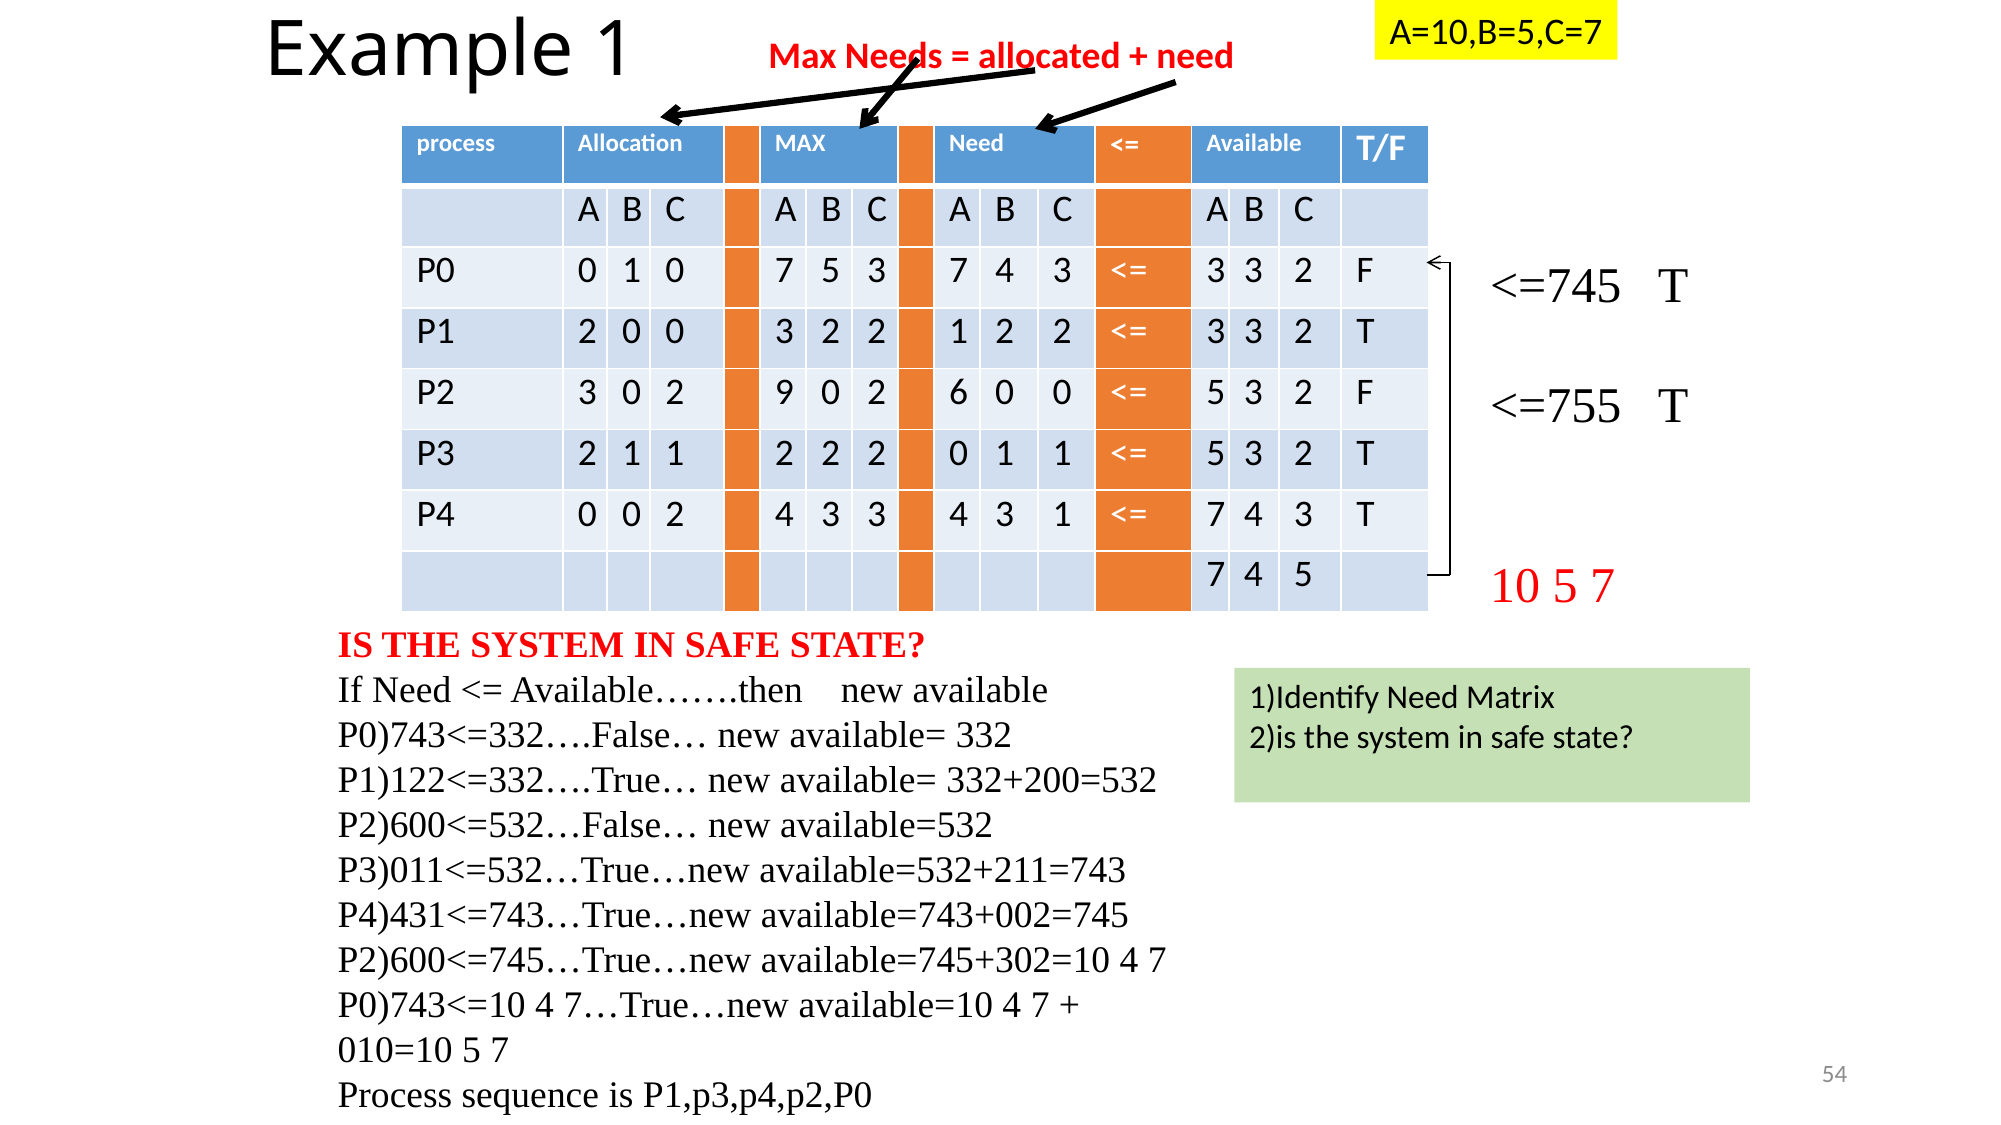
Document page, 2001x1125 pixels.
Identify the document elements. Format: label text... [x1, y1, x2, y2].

table_cell 4 [981, 248, 1037, 307]
table_cell [725, 309, 759, 368]
table_cell <= [1096, 491, 1191, 550]
table_header Need [935, 126, 1094, 183]
table_cell [899, 248, 933, 307]
table_cell 3 [807, 491, 851, 550]
table_cell 4 [1230, 552, 1278, 611]
table_cell 2 [853, 369, 897, 429]
table_cell C [651, 189, 723, 246]
table_cell 5 [1192, 369, 1228, 429]
table_cell 3 [1039, 248, 1094, 307]
table_cell 4 [761, 491, 805, 550]
table_cell [807, 552, 851, 611]
table_cell [402, 552, 562, 611]
table_cell 1 [1039, 491, 1094, 550]
table_cell P2 [402, 369, 562, 429]
table_header [725, 126, 759, 183]
table_cell T [1342, 430, 1428, 489]
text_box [1035, 81, 1176, 129]
table_cell 2 [853, 309, 897, 368]
table_cell [899, 369, 933, 429]
table_cell [853, 552, 897, 611]
table_header [899, 126, 933, 183]
table_cell P4 [402, 491, 562, 550]
table_cell 3 [853, 491, 897, 550]
table_header T/F [1342, 126, 1428, 183]
table_cell B [807, 189, 851, 246]
table_cell 2 [1280, 369, 1340, 429]
table_cell 2 [651, 369, 723, 429]
table_cell 2 [807, 430, 851, 489]
table_cell 0 [608, 309, 649, 368]
table_cell [981, 552, 1037, 611]
table_cell P0 [402, 248, 562, 307]
table_cell F [1342, 369, 1428, 429]
table_cell 0 [981, 369, 1037, 429]
table_cell [1039, 552, 1094, 611]
table_cell [608, 552, 649, 611]
table_cell A [761, 189, 805, 246]
table_cell [899, 309, 933, 368]
table_cell 3 [853, 248, 897, 307]
table_cell [651, 552, 723, 611]
title Example 1 [249, 0, 655, 100]
table_cell C [1280, 189, 1340, 246]
table_cell 0 [935, 430, 979, 489]
table_cell 2 [1039, 309, 1094, 368]
table_cell 5 [807, 248, 851, 307]
table_cell 7 [1192, 491, 1228, 550]
table_cell 7 [935, 248, 979, 307]
table_cell [935, 552, 979, 611]
table_cell F [1342, 248, 1428, 307]
table_header Available [1192, 126, 1340, 183]
table_cell 5 [1280, 552, 1340, 611]
table_cell [725, 491, 759, 550]
table_cell T [1342, 491, 1428, 550]
table_cell 3 [564, 369, 606, 429]
table_cell 3 [1230, 369, 1278, 429]
table_cell 2 [564, 430, 606, 489]
table_header Allocation [564, 126, 723, 183]
table_cell B [608, 189, 649, 246]
table_cell 2 [1280, 430, 1340, 489]
table_cell 0 [651, 309, 723, 368]
table_cell A [564, 189, 606, 246]
table_cell 3 [1230, 430, 1278, 489]
table_cell 5 [1192, 430, 1228, 489]
table_cell 9 [761, 369, 805, 429]
table_cell 1 [608, 430, 649, 489]
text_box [660, 70, 1036, 118]
table_cell 2 [651, 491, 723, 550]
table_cell [1342, 552, 1428, 611]
text_box A=10,B=5,C=7 [1374, 0, 1618, 60]
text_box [853, 118, 924, 123]
table_cell 0 [564, 248, 606, 307]
table_cell C [853, 189, 897, 246]
table_cell T [1342, 309, 1428, 368]
table_cell 1 [608, 248, 649, 307]
table_cell 1 [651, 430, 723, 489]
table_cell [1342, 189, 1428, 246]
text_box <=745 T <=755 T 10 5 7 [1475, 244, 1704, 620]
table_cell 2 [981, 309, 1037, 368]
table_cell 1 [935, 309, 979, 368]
table_cell 2 [807, 309, 851, 368]
table_cell 4 [935, 491, 979, 550]
table_cell [1096, 189, 1191, 246]
table_cell [725, 248, 759, 307]
table_cell [402, 189, 562, 246]
table_cell [899, 491, 933, 550]
table_cell [899, 189, 933, 246]
table_cell <= [1096, 369, 1191, 429]
table_cell [725, 189, 759, 246]
table_header MAX [761, 126, 897, 183]
table_header <= [1096, 126, 1191, 183]
table_cell A [935, 189, 979, 246]
table_cell B [981, 189, 1037, 246]
table_cell [564, 552, 606, 611]
table_cell <= [1096, 430, 1191, 489]
table_cell A [1192, 189, 1228, 246]
table_cell <= [1096, 309, 1191, 368]
table_cell 0 [564, 491, 606, 550]
table_cell <= [1096, 248, 1191, 307]
table_cell [761, 552, 805, 611]
table_cell 3 [1230, 309, 1278, 368]
text_box 1)Identify Need Matrix 2)is the system in safe state? [1234, 667, 1750, 803]
text_box IS THE SYSTEM IN SAFE STATE? If Need <= Available…….then new available P0)743<=332….False… new available= 332 P1)122<=332….True… new available= 332+200=532 P2)600<=532…False… new available=532 P3)011<=532…True…new available=532+211=743 P4)431<=743…True…new available=743+002=745 P2)600<=745…True…new available=745+302=10 4 7 P0)743<=10 4 7…True…new available=10 4 7 + 010=10 5 7 Process sequence is P1,p3,p4,p2,P0 [322, 612, 1190, 1123]
table_cell B [1230, 189, 1278, 246]
table_cell 6 [935, 369, 979, 429]
table_header process [402, 126, 562, 183]
table_cell [725, 552, 759, 611]
table_cell P1 [402, 309, 562, 368]
table_cell 2 [1280, 309, 1340, 368]
table_cell P3 [402, 430, 562, 489]
table_cell 0 [1039, 369, 1094, 429]
table_cell 4 [1230, 491, 1278, 550]
table_cell 2 [761, 430, 805, 489]
table_cell [725, 369, 759, 429]
table_cell 3 [1230, 248, 1278, 307]
table_cell [725, 430, 759, 489]
table_cell [899, 552, 933, 611]
table_cell [1096, 552, 1191, 611]
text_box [853, 64, 924, 70]
table_cell 3 [981, 491, 1037, 550]
table_cell 2 [1280, 248, 1340, 307]
table_cell 0 [807, 369, 851, 429]
text_box Max Needs = allocated + need [753, 23, 1250, 84]
table_cell 7 [761, 248, 805, 307]
table_cell 1 [1039, 430, 1094, 489]
table_cell 3 [1192, 248, 1228, 307]
table_cell 3 [1192, 309, 1228, 368]
table_cell 2 [564, 309, 606, 368]
table_cell 3 [1280, 491, 1340, 550]
table_cell 0 [651, 248, 723, 307]
table_cell [899, 430, 933, 489]
table_cell 2 [853, 430, 897, 489]
table_cell C [1039, 189, 1094, 246]
table_cell 0 [608, 491, 649, 550]
table_cell 7 [1192, 552, 1228, 611]
table_cell 3 [761, 309, 805, 368]
slide_number 54 [1412, 1042, 1863, 1103]
table_cell 1 [981, 430, 1037, 489]
table_cell 0 [608, 369, 649, 429]
